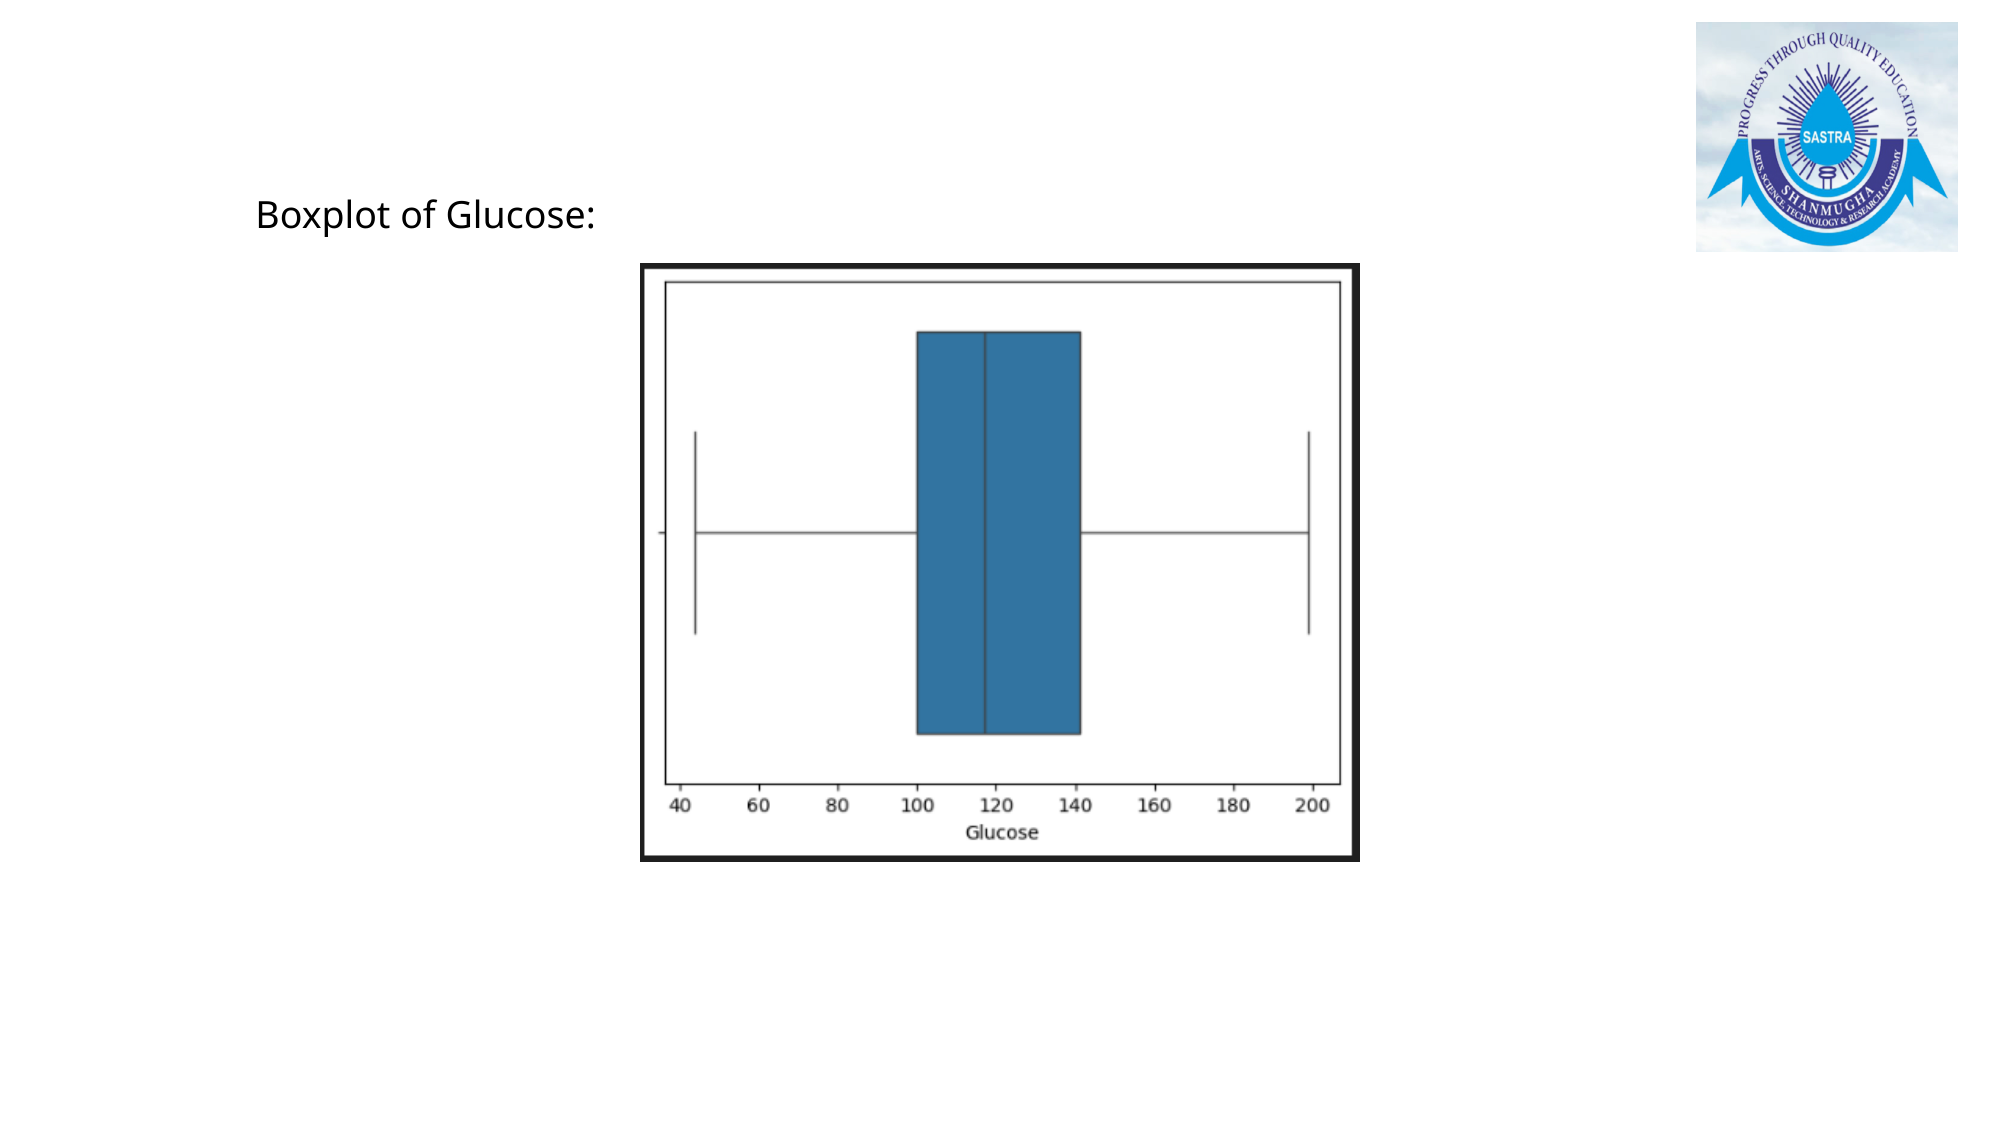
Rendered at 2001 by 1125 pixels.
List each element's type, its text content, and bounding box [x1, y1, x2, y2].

picture [640, 262, 1360, 863]
text_box Boxplot of Glucose: [240, 183, 868, 244]
picture [1696, 22, 1959, 253]
